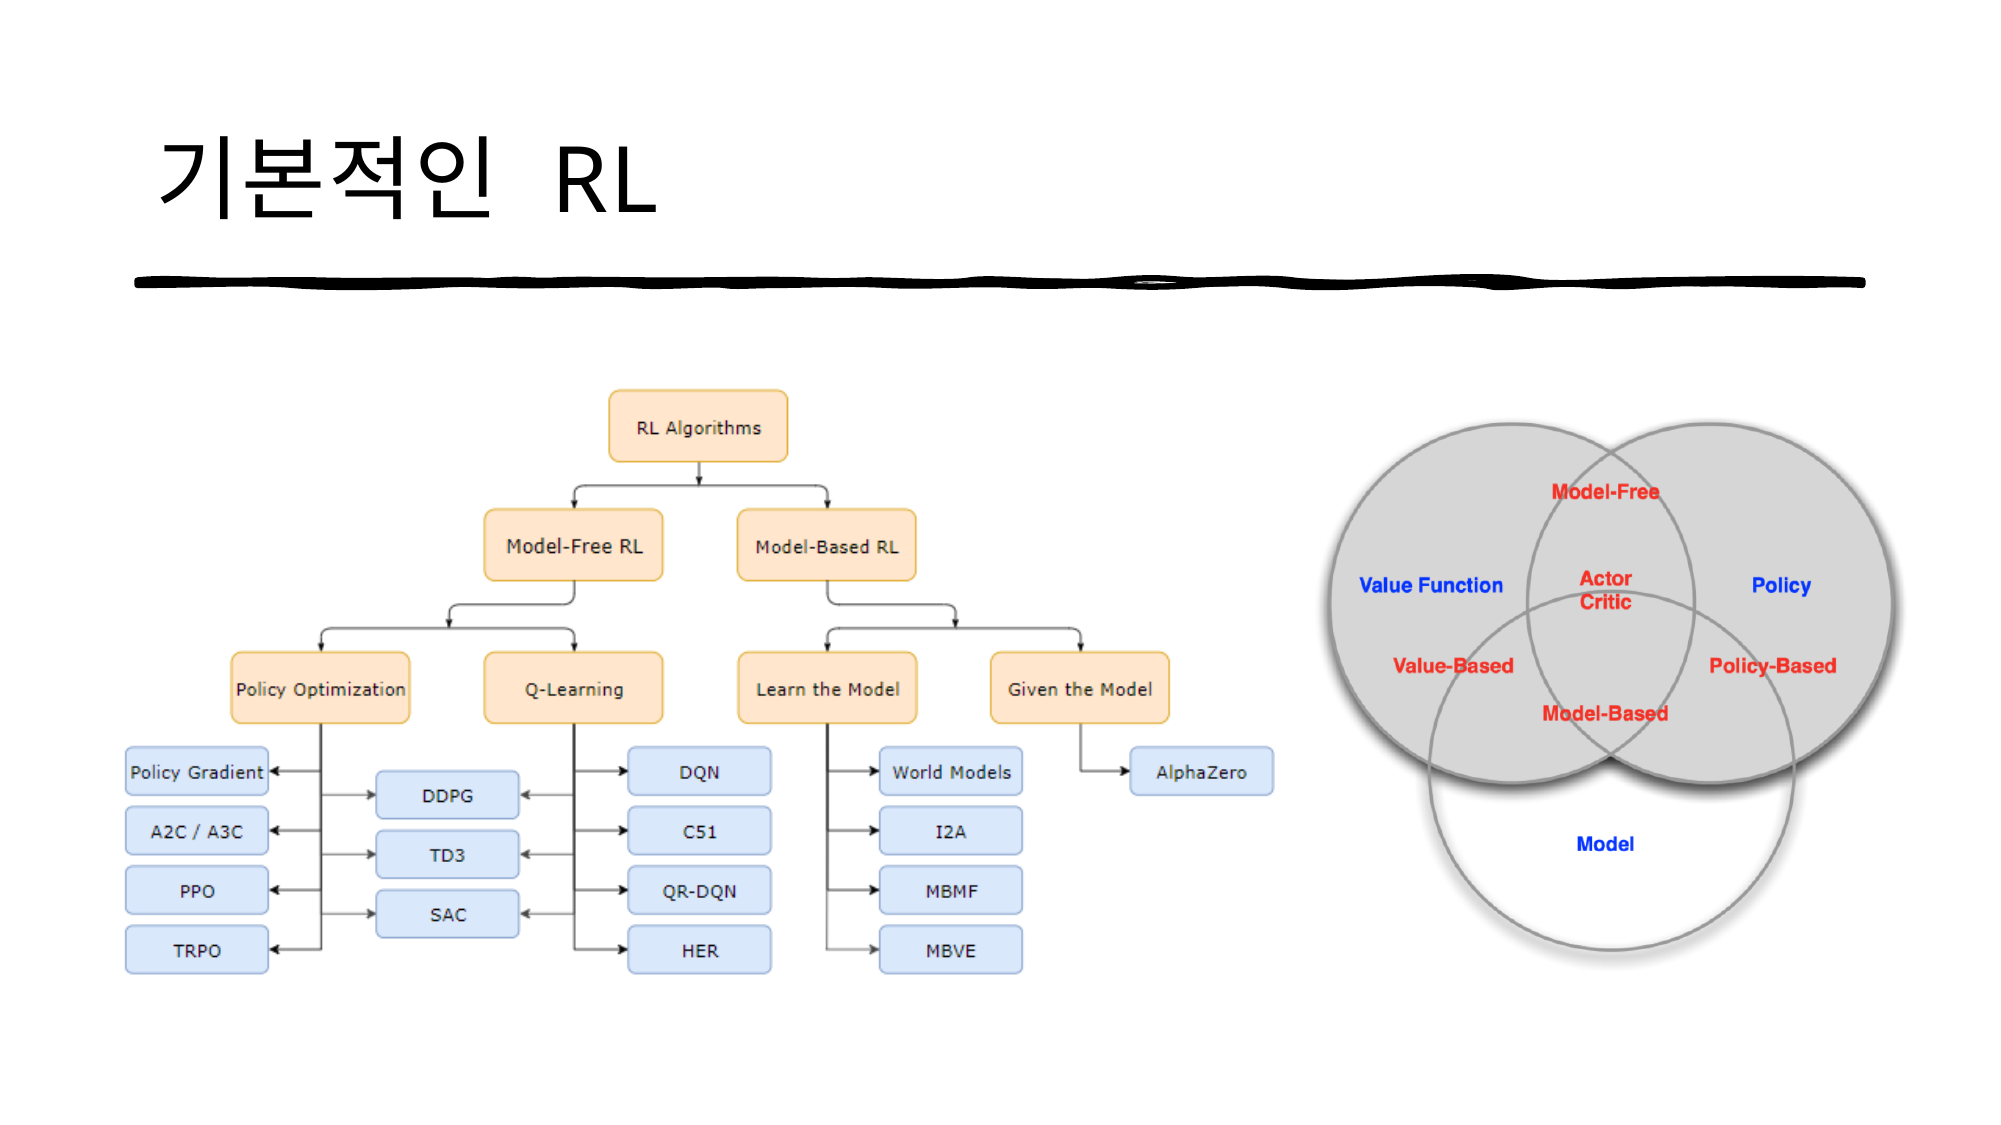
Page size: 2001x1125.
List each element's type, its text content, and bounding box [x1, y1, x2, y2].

title 기본적인 RL [137, 59, 1863, 278]
picture [80, 314, 1942, 1017]
